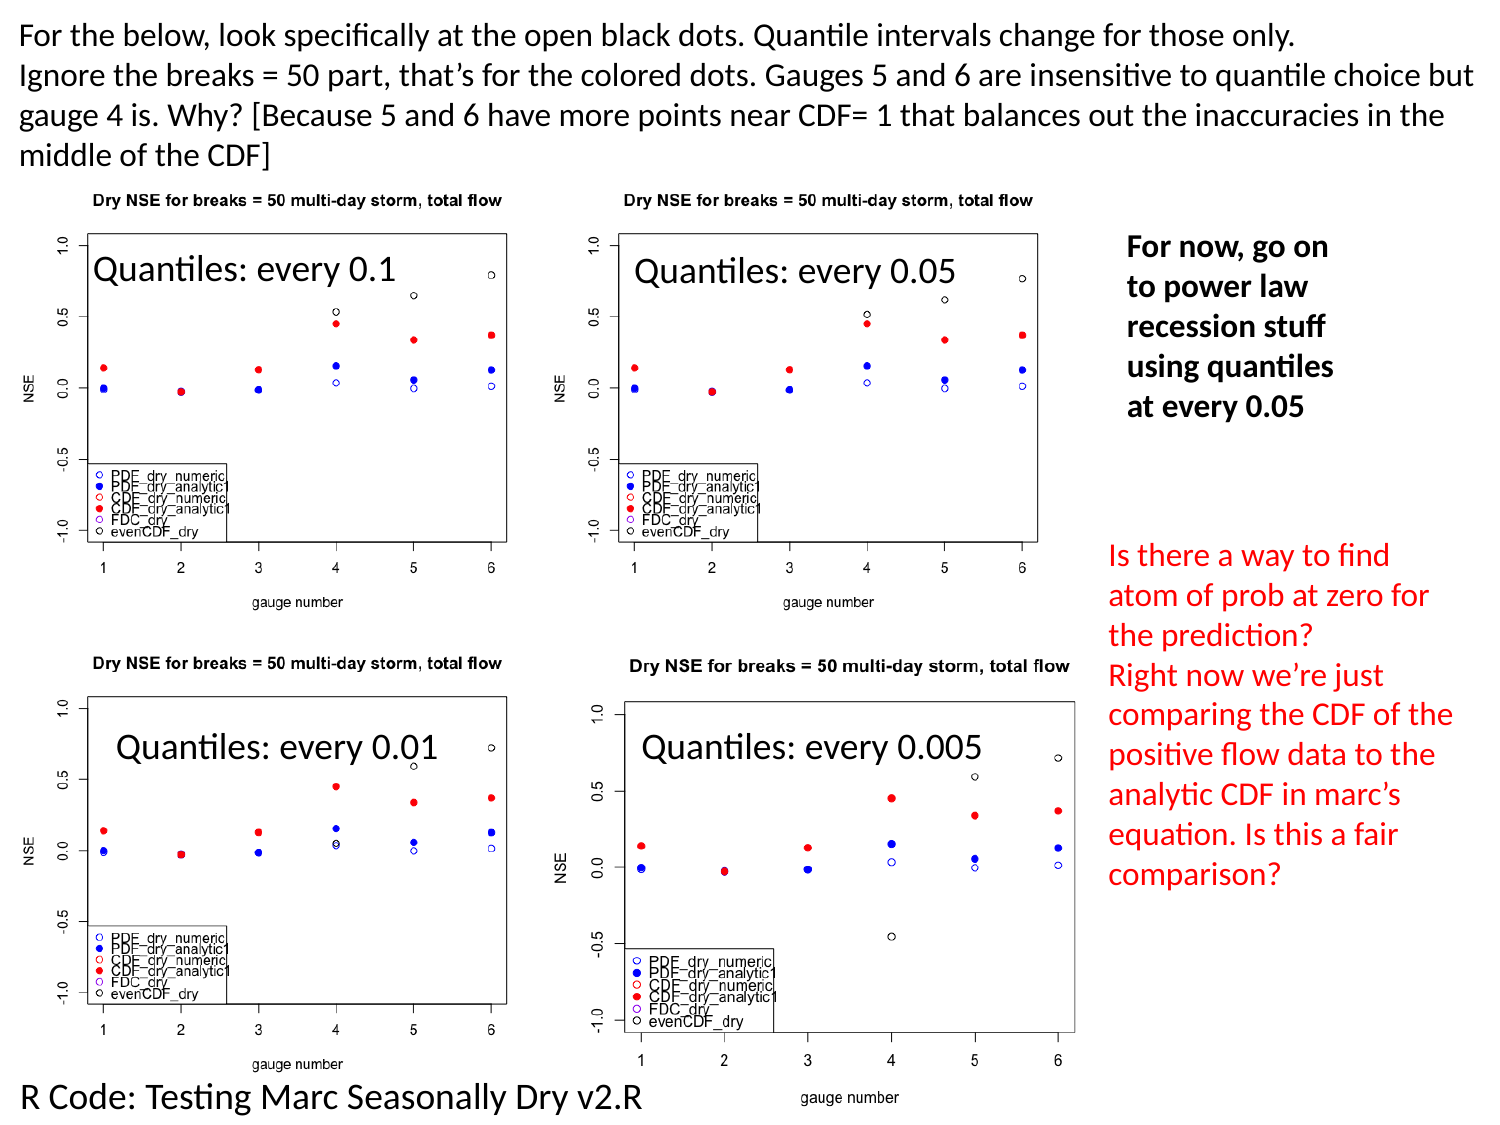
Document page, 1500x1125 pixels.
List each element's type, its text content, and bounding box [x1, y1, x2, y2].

picture [18, 164, 542, 1090]
text_box For the below, look specifically at the open black dots. Quantile intervals change for those only. Ignore the breaks = 50 part, that’s for the colored dots. Gauges 5 and 6 are insensitive to quantile choice but gauge 4 is. Why? [Because 5 and 6 have more points near CDF= 1 that balances out the inaccuracies in the middle of the CDF] [3, 5, 1500, 181]
text_box Is there a way to find atom of prob at zero for the prediction? Right now we’re just comparing the CDF of the positive flow data to the analytic CDF in marc’s equation. Is this a fair comparison? [1093, 525, 1482, 900]
text_box For now, go on to power law recession stuff using quantiles at every 0.05 [1112, 217, 1381, 432]
text_box R Code: Testing Marc Seasonally Dry v2.R [5, 1064, 544, 1125]
picture [549, 164, 1113, 1125]
